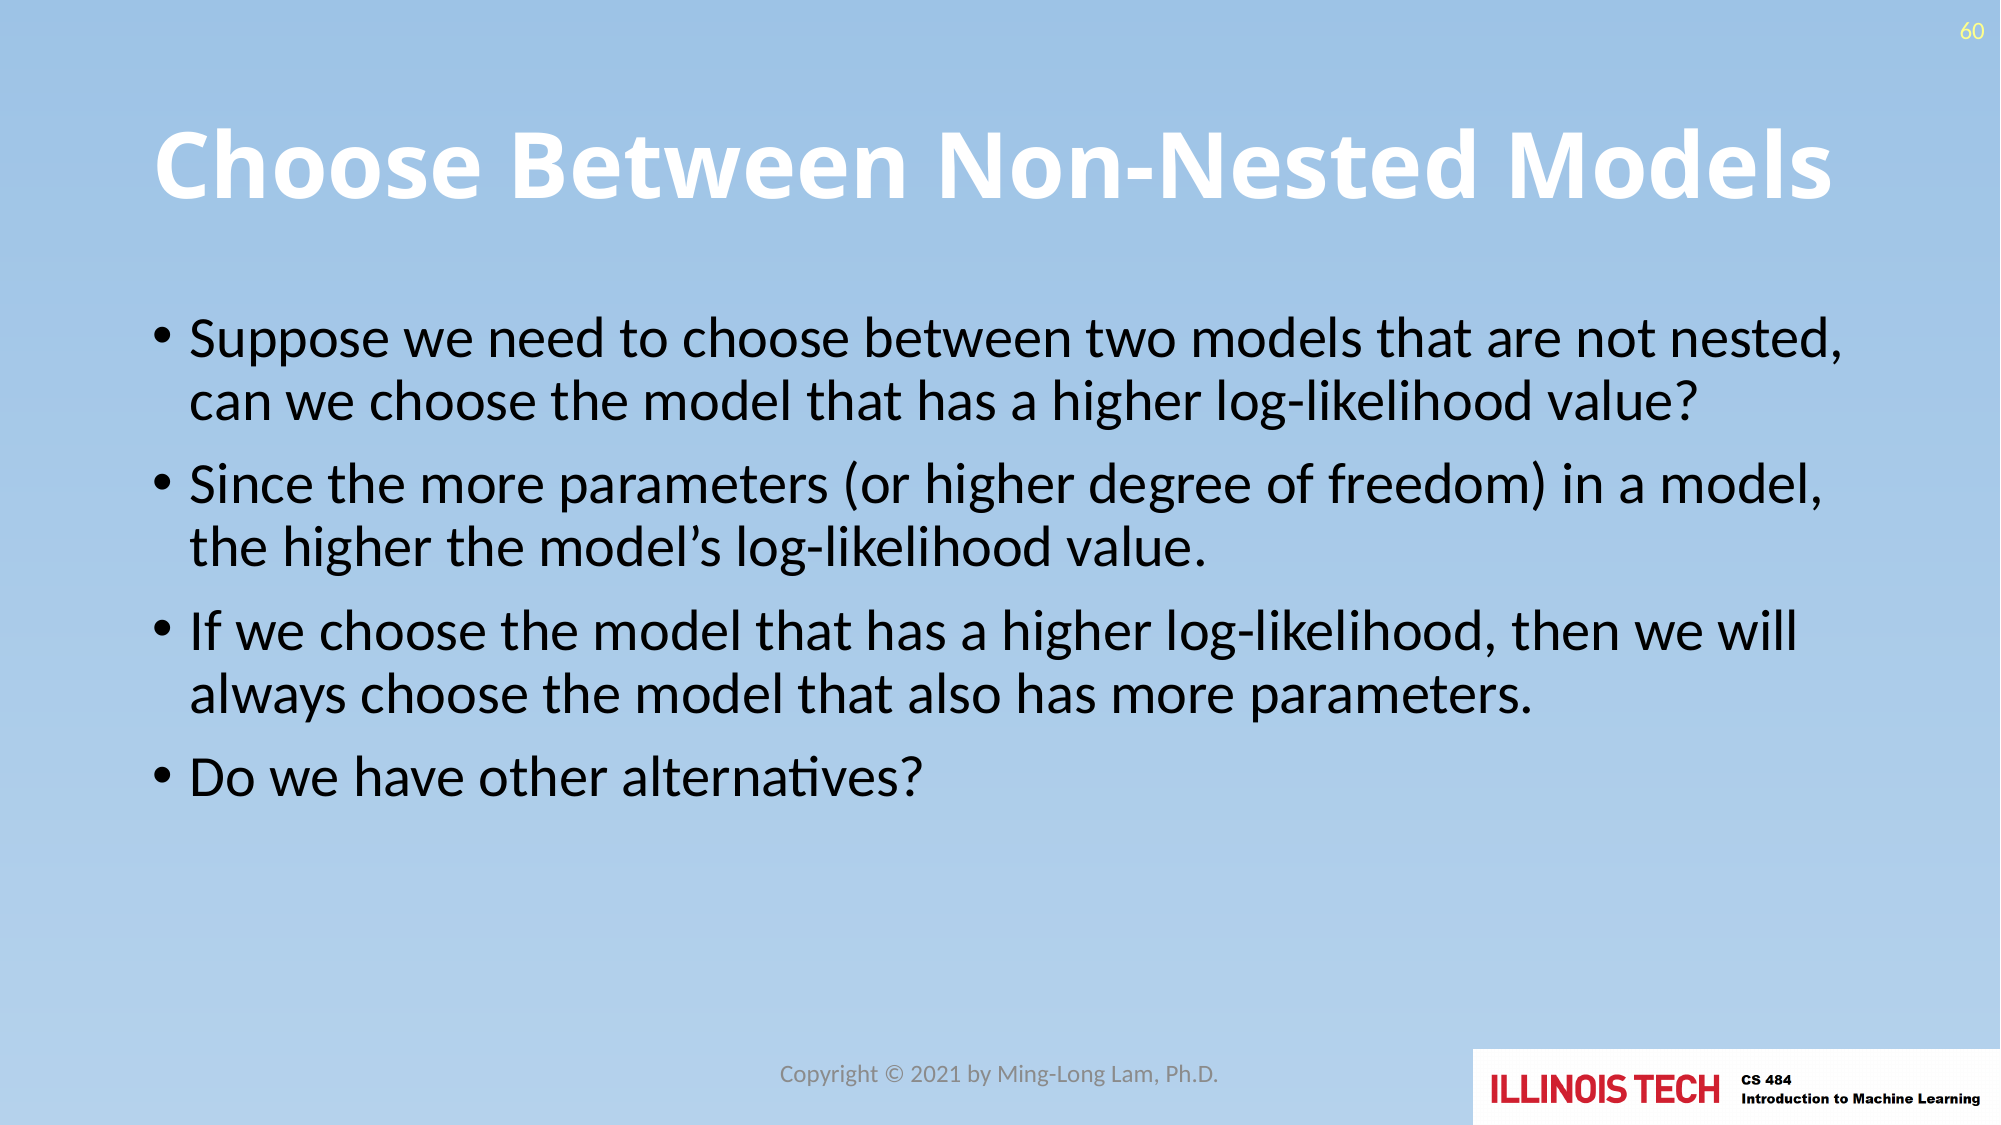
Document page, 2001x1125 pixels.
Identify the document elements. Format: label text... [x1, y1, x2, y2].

slide_number 60 [1550, 0, 2000, 60]
footer Copyright © 2021 by Ming-Long Lam, Ph.D. [662, 1042, 1338, 1103]
title Choose Between Non-Nested Models [137, 59, 1863, 278]
picture [1473, 1049, 2000, 1125]
list Suppose we need to choose between two models that are not nested, can we choose the model that has a higher log-likelihood value? Since the more parameters (or higher degree of freedom) in a model, the higher the model’s log-likelihood value. If we choose the model that has a higher log-likelihood, then we will always choose the model that also has more parameters. Do we have other alternatives? [137, 299, 1863, 1014]
